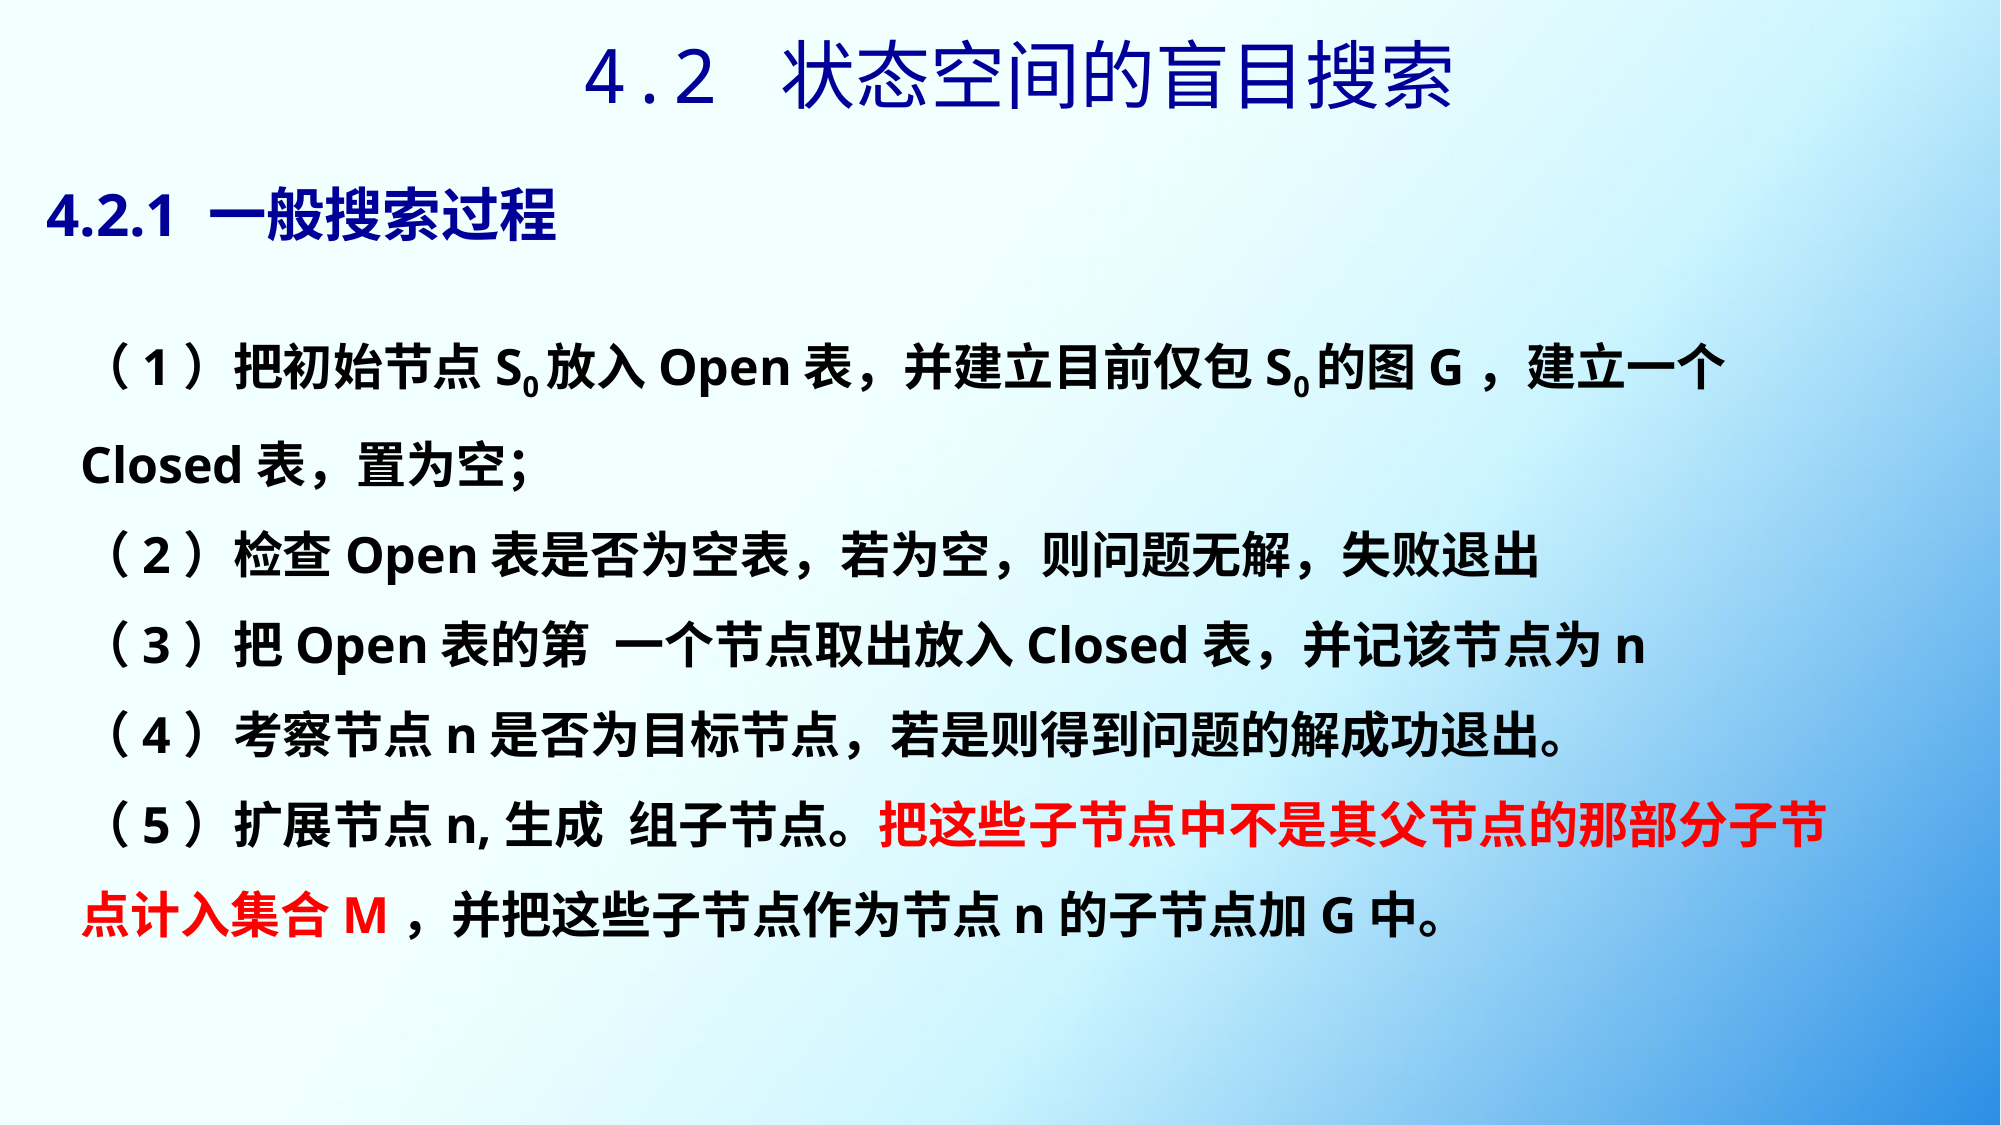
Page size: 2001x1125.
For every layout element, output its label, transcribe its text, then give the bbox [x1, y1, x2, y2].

text_box 4.2 状态空间的盲目搜索 [344, 25, 1695, 133]
text_box （1）把初始节点S0放入Open表，并建立目前仅包S0的图G，建立一个Closed表，置为空； （2）检查Open表是否为空表，若为空，则问题无解，失败退出 （3）把Open表的第一个节点取出放入Closed表，并记该节点为n （4）考察节点n是否为目标节点，若是则得到问题的解成功退出。 （5）扩展节点n,生成组子节点。把这些子节点中不是其父节点的那部分子节点计入集合M，并把这些子节点作为节点n的子节点加G中。 [65, 190, 1868, 1054]
title 4.2.1 一般搜索过程 [31, 164, 1382, 272]
picture [0, 0, 2001, 1125]
